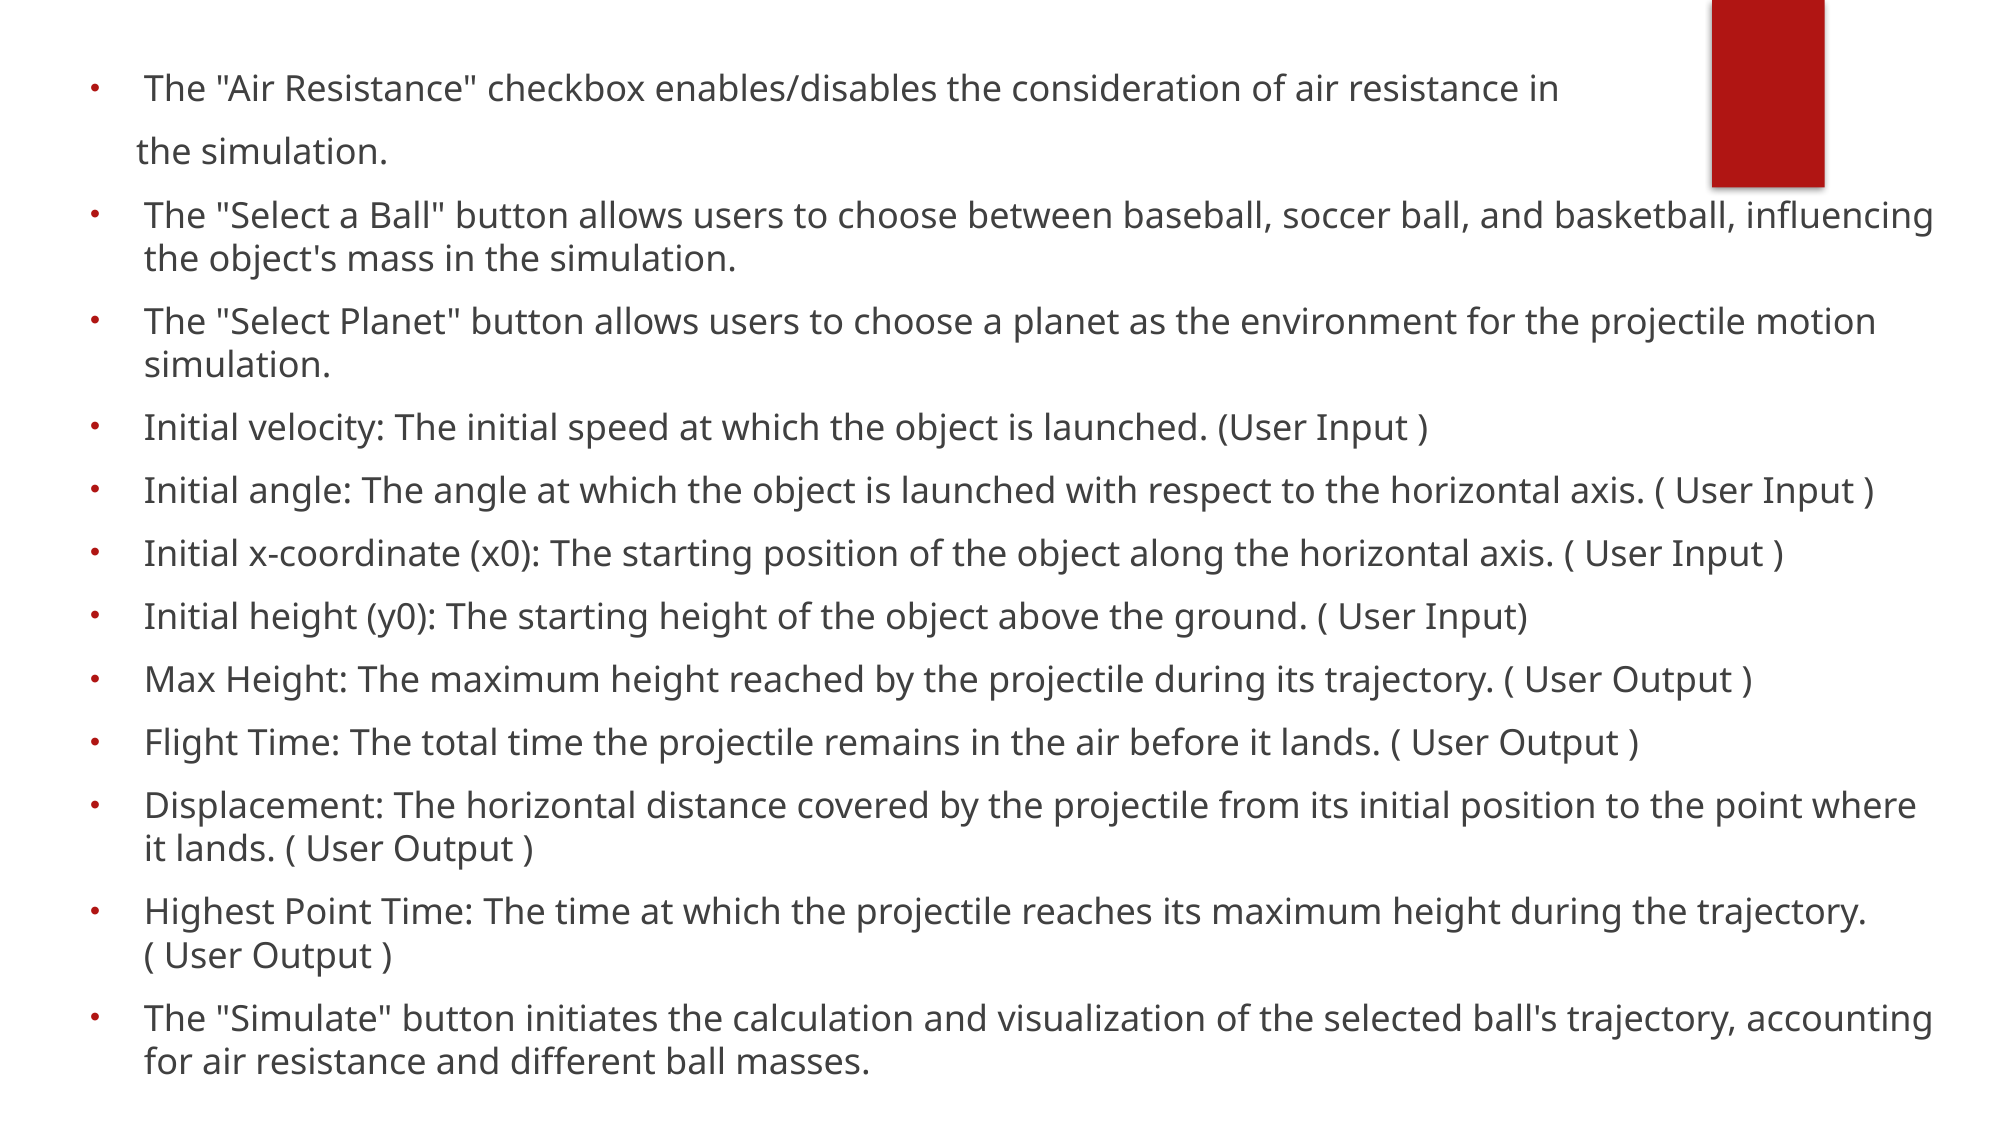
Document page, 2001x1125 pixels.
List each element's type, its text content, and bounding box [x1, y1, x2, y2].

text_box The "Air Resistance" checkbox enables/disables the consideration of air resistance in the simulation. The "Select a Ball" button allows users to choose between baseball, soccer ball, and basketball, influencing the object's mass in the simulation. The "Select Planet" button allows users to choose a planet as the environment for the projectile motion simulation. Initial velocity: The initial speed at which the object is launched. (User Input ) Initial angle: The angle at which the object is launched with respect to the horizontal axis. ( User Input ) Initial x-coordinate (x0): The starting position of the object along the horizontal axis. ( User Input ) Initial height (y0): The starting height of the object above the ground. ( User Input) Max Height: The maximum height reached by the projectile during its trajectory. ( User Output ) Flight Time: The total time the projectile remains in the air before it lands. ( User Output ) Displacement: The horizontal distance covered by the projectile from its initial position to the point where it lands. ( User Output ) Highest Point Time: The time at which the projectile reaches its maximum height during the trajectory. ( User Output ) The "Simulate" button initiates the calculation and visualization of the selected ball's trajectory, accounting for air resistance and different ball masses. [75, 58, 1955, 1100]
